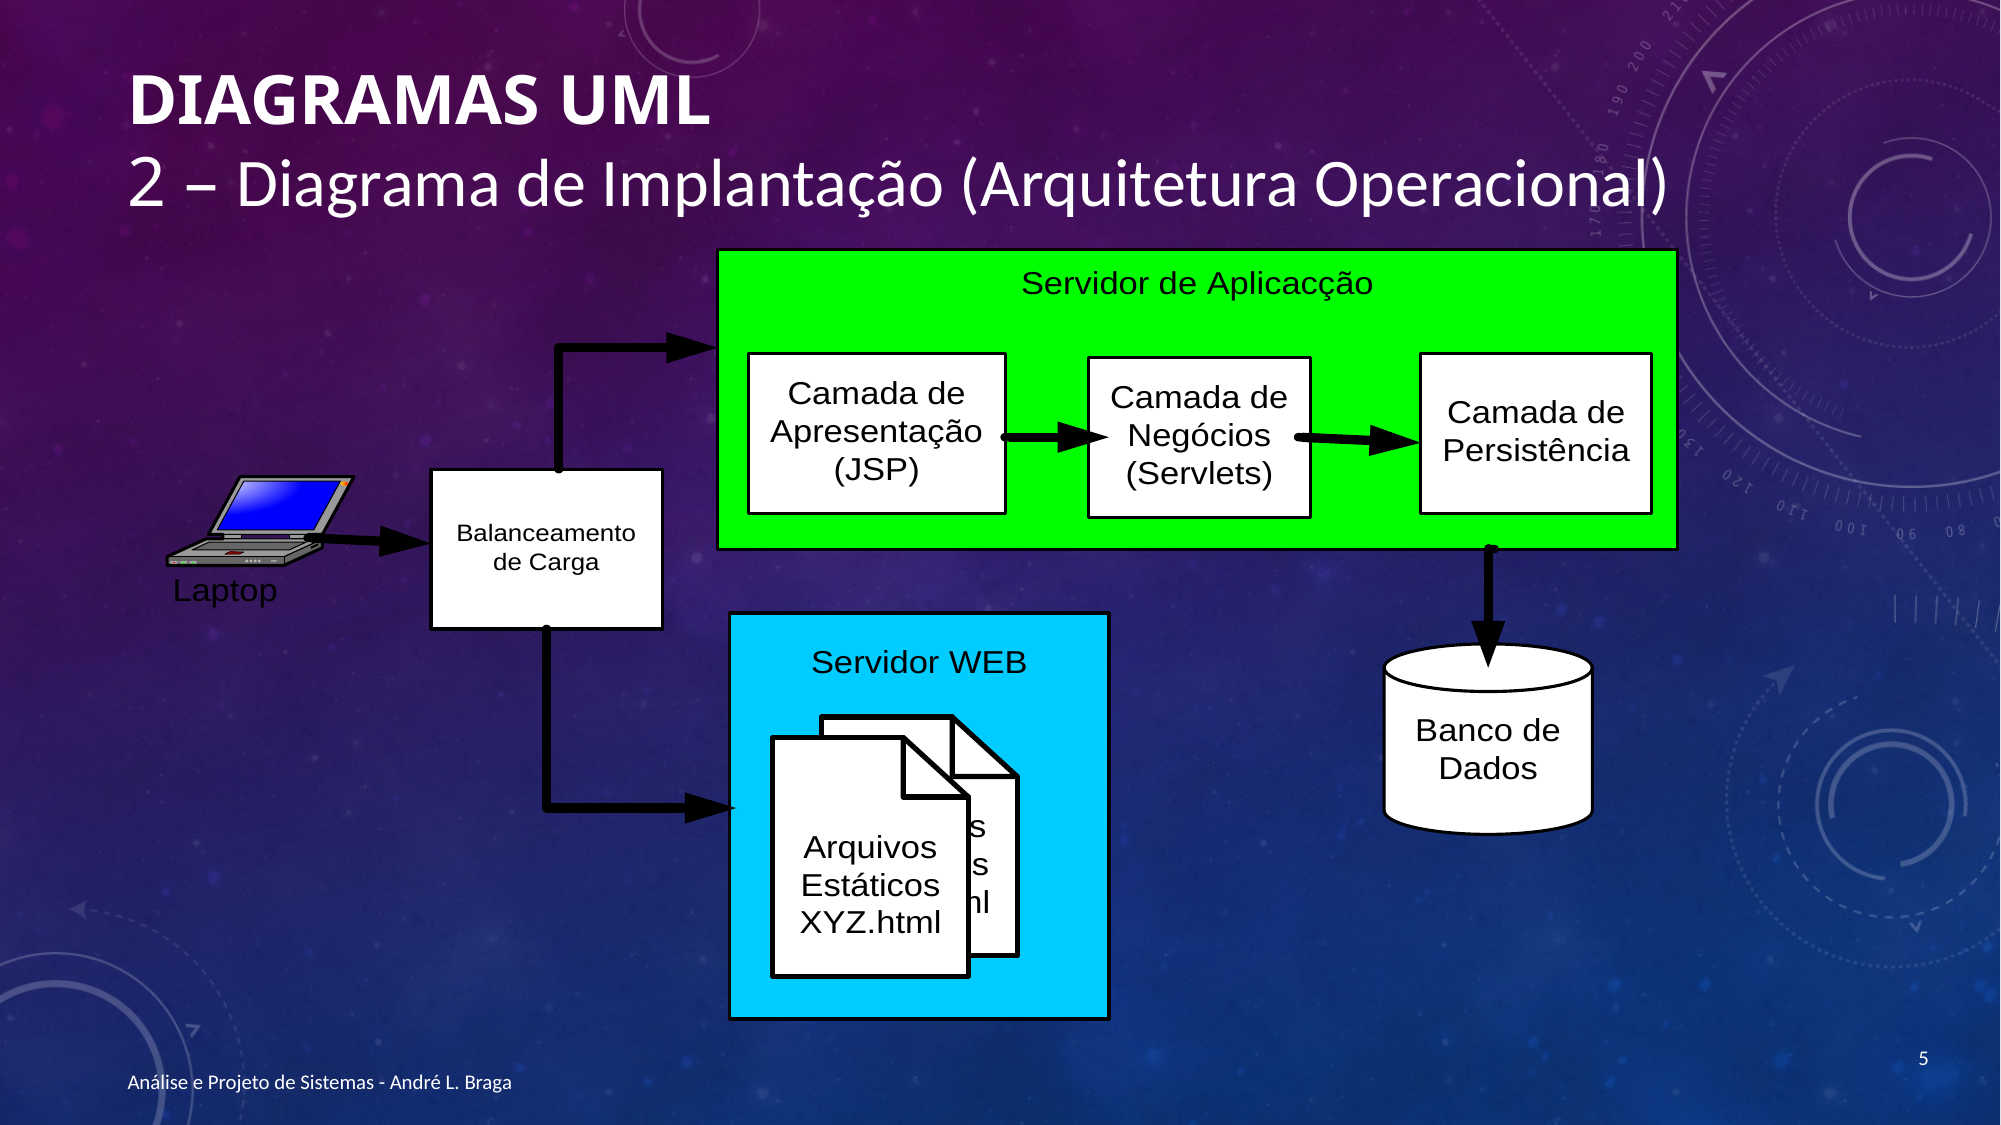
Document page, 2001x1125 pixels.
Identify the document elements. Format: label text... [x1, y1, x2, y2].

title Diagramas UML 2 – Diagrama de Implantação (Arquitetura Operacional) [112, 18, 1775, 258]
picture [0, 0, 2001, 1125]
footer Análise e Projeto de Sistemas - André L. Braga [112, 1050, 1397, 1113]
slide_number 5 [1853, 1025, 1944, 1088]
